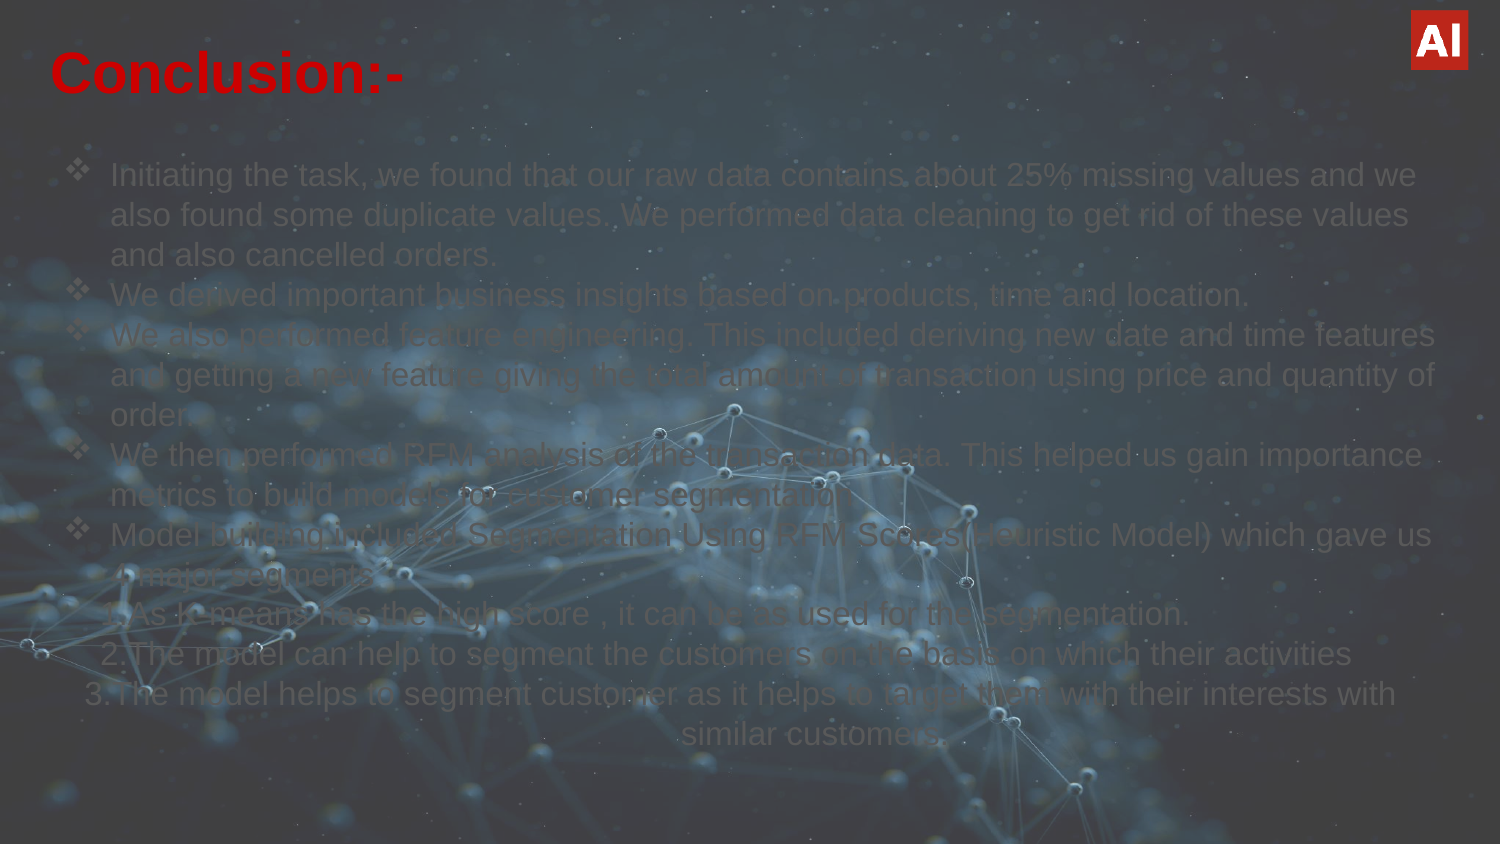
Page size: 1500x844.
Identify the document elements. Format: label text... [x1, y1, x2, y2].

text_box Initiating the task, we found that our raw data contains about 25% missing values and we also found some duplicate values. We performed data cleaning to get rid of these values and also cancelled orders. We derived important business insights based on products, time and location. We also performed feature engineering. This included deriving new date and time features and getting a new feature giving the total amount of transaction using price and quantity of order. We then performed RFM analysis of the transaction data. This helped us gain importance metrics to build models for customer segmentation Model building included Segmentation Using RFM Scores(Heuristic Model) which gave us 4 major segments 1.As K-means has the high score , it can be as used for the segmentation. 2.The model can help to segment the customers on the basis on which their activities 3.The model helps to segment customer as it helps to target them with their interests with similar customers. [48, 146, 1463, 760]
title Conclusion:- [48, 33, 600, 146]
picture [1411, 10, 1469, 70]
